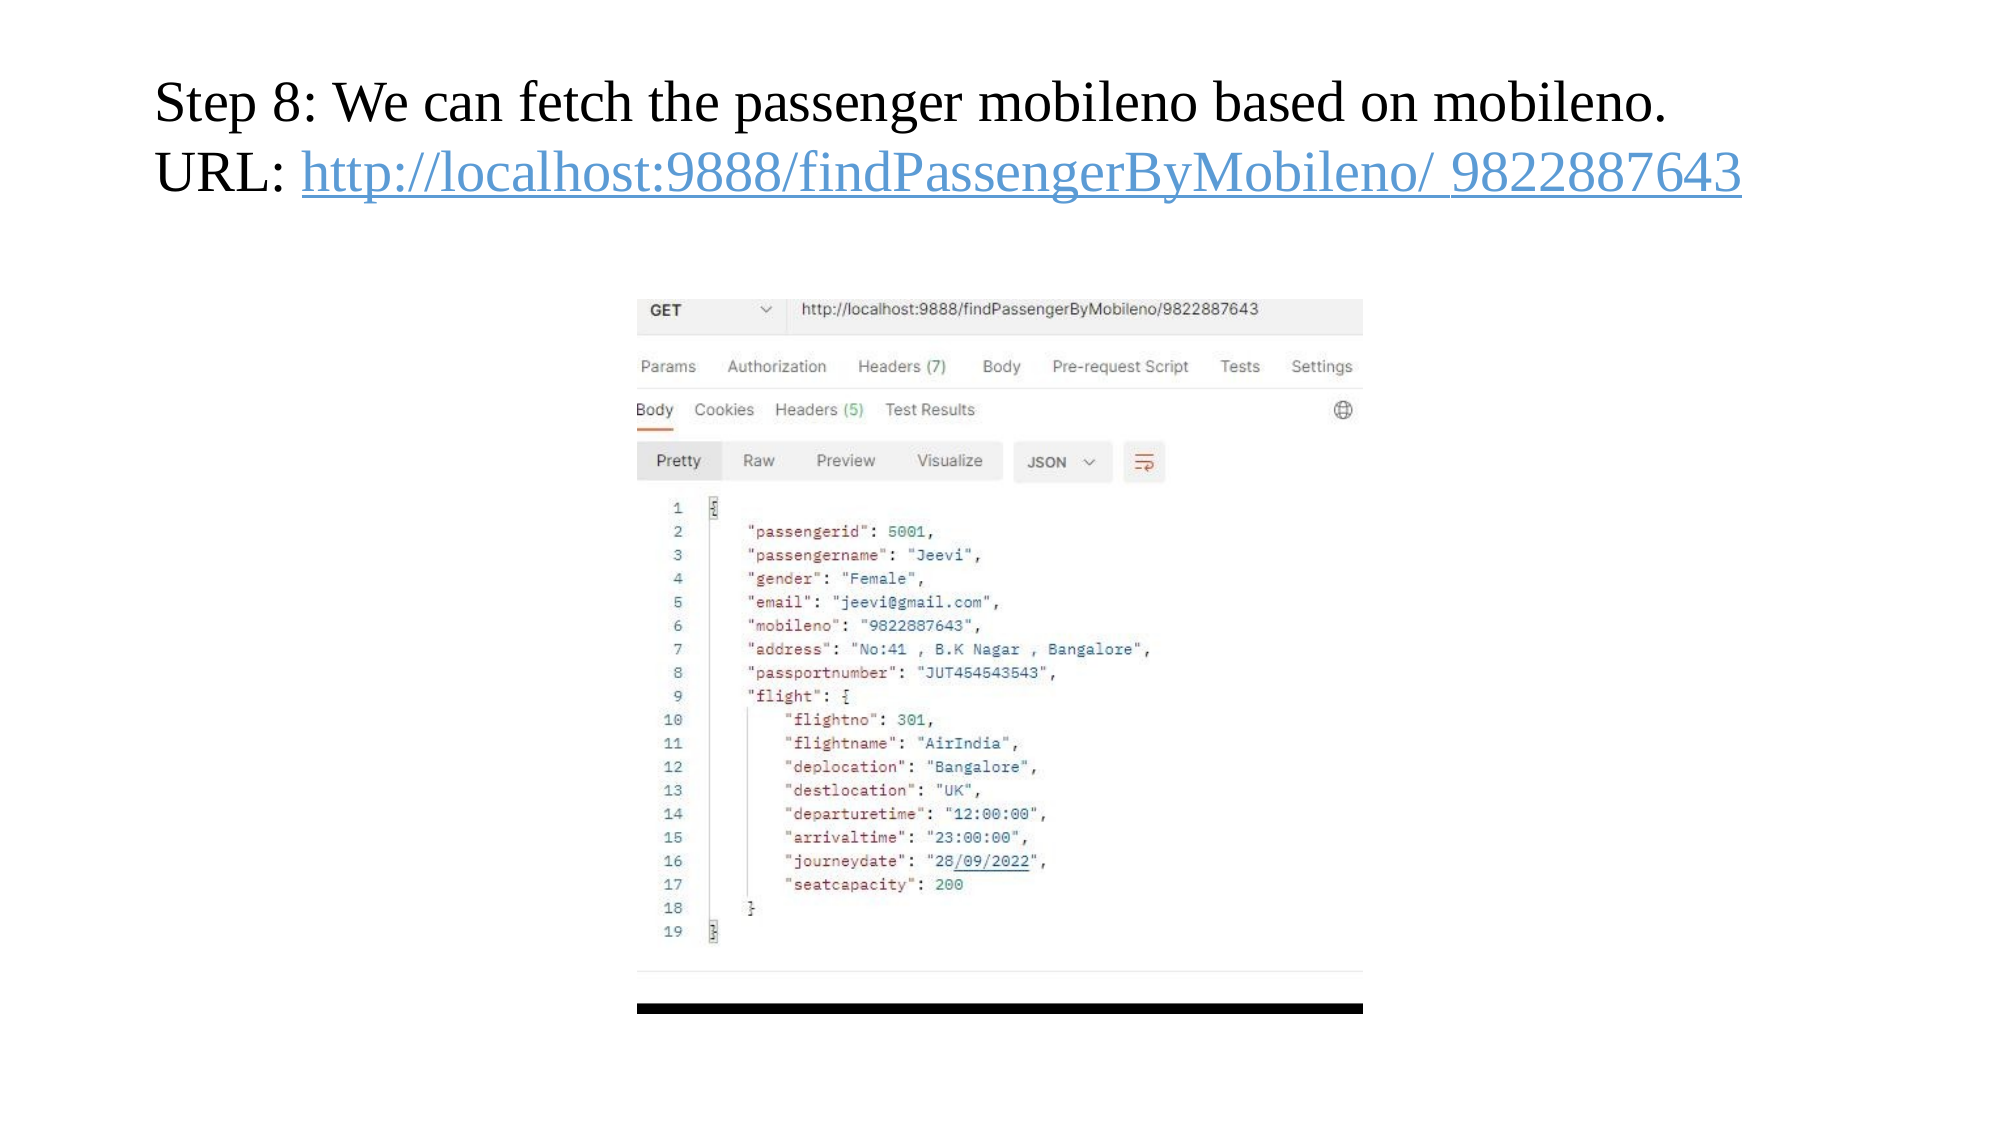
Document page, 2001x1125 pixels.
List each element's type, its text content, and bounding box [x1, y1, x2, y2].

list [637, 299, 1363, 1014]
title Step 8: We can fetch the passenger mobileno based on mobileno. URL: http://localhost:9888/findPassengerByMobileno/ 9822887643 [137, 59, 1863, 278]
